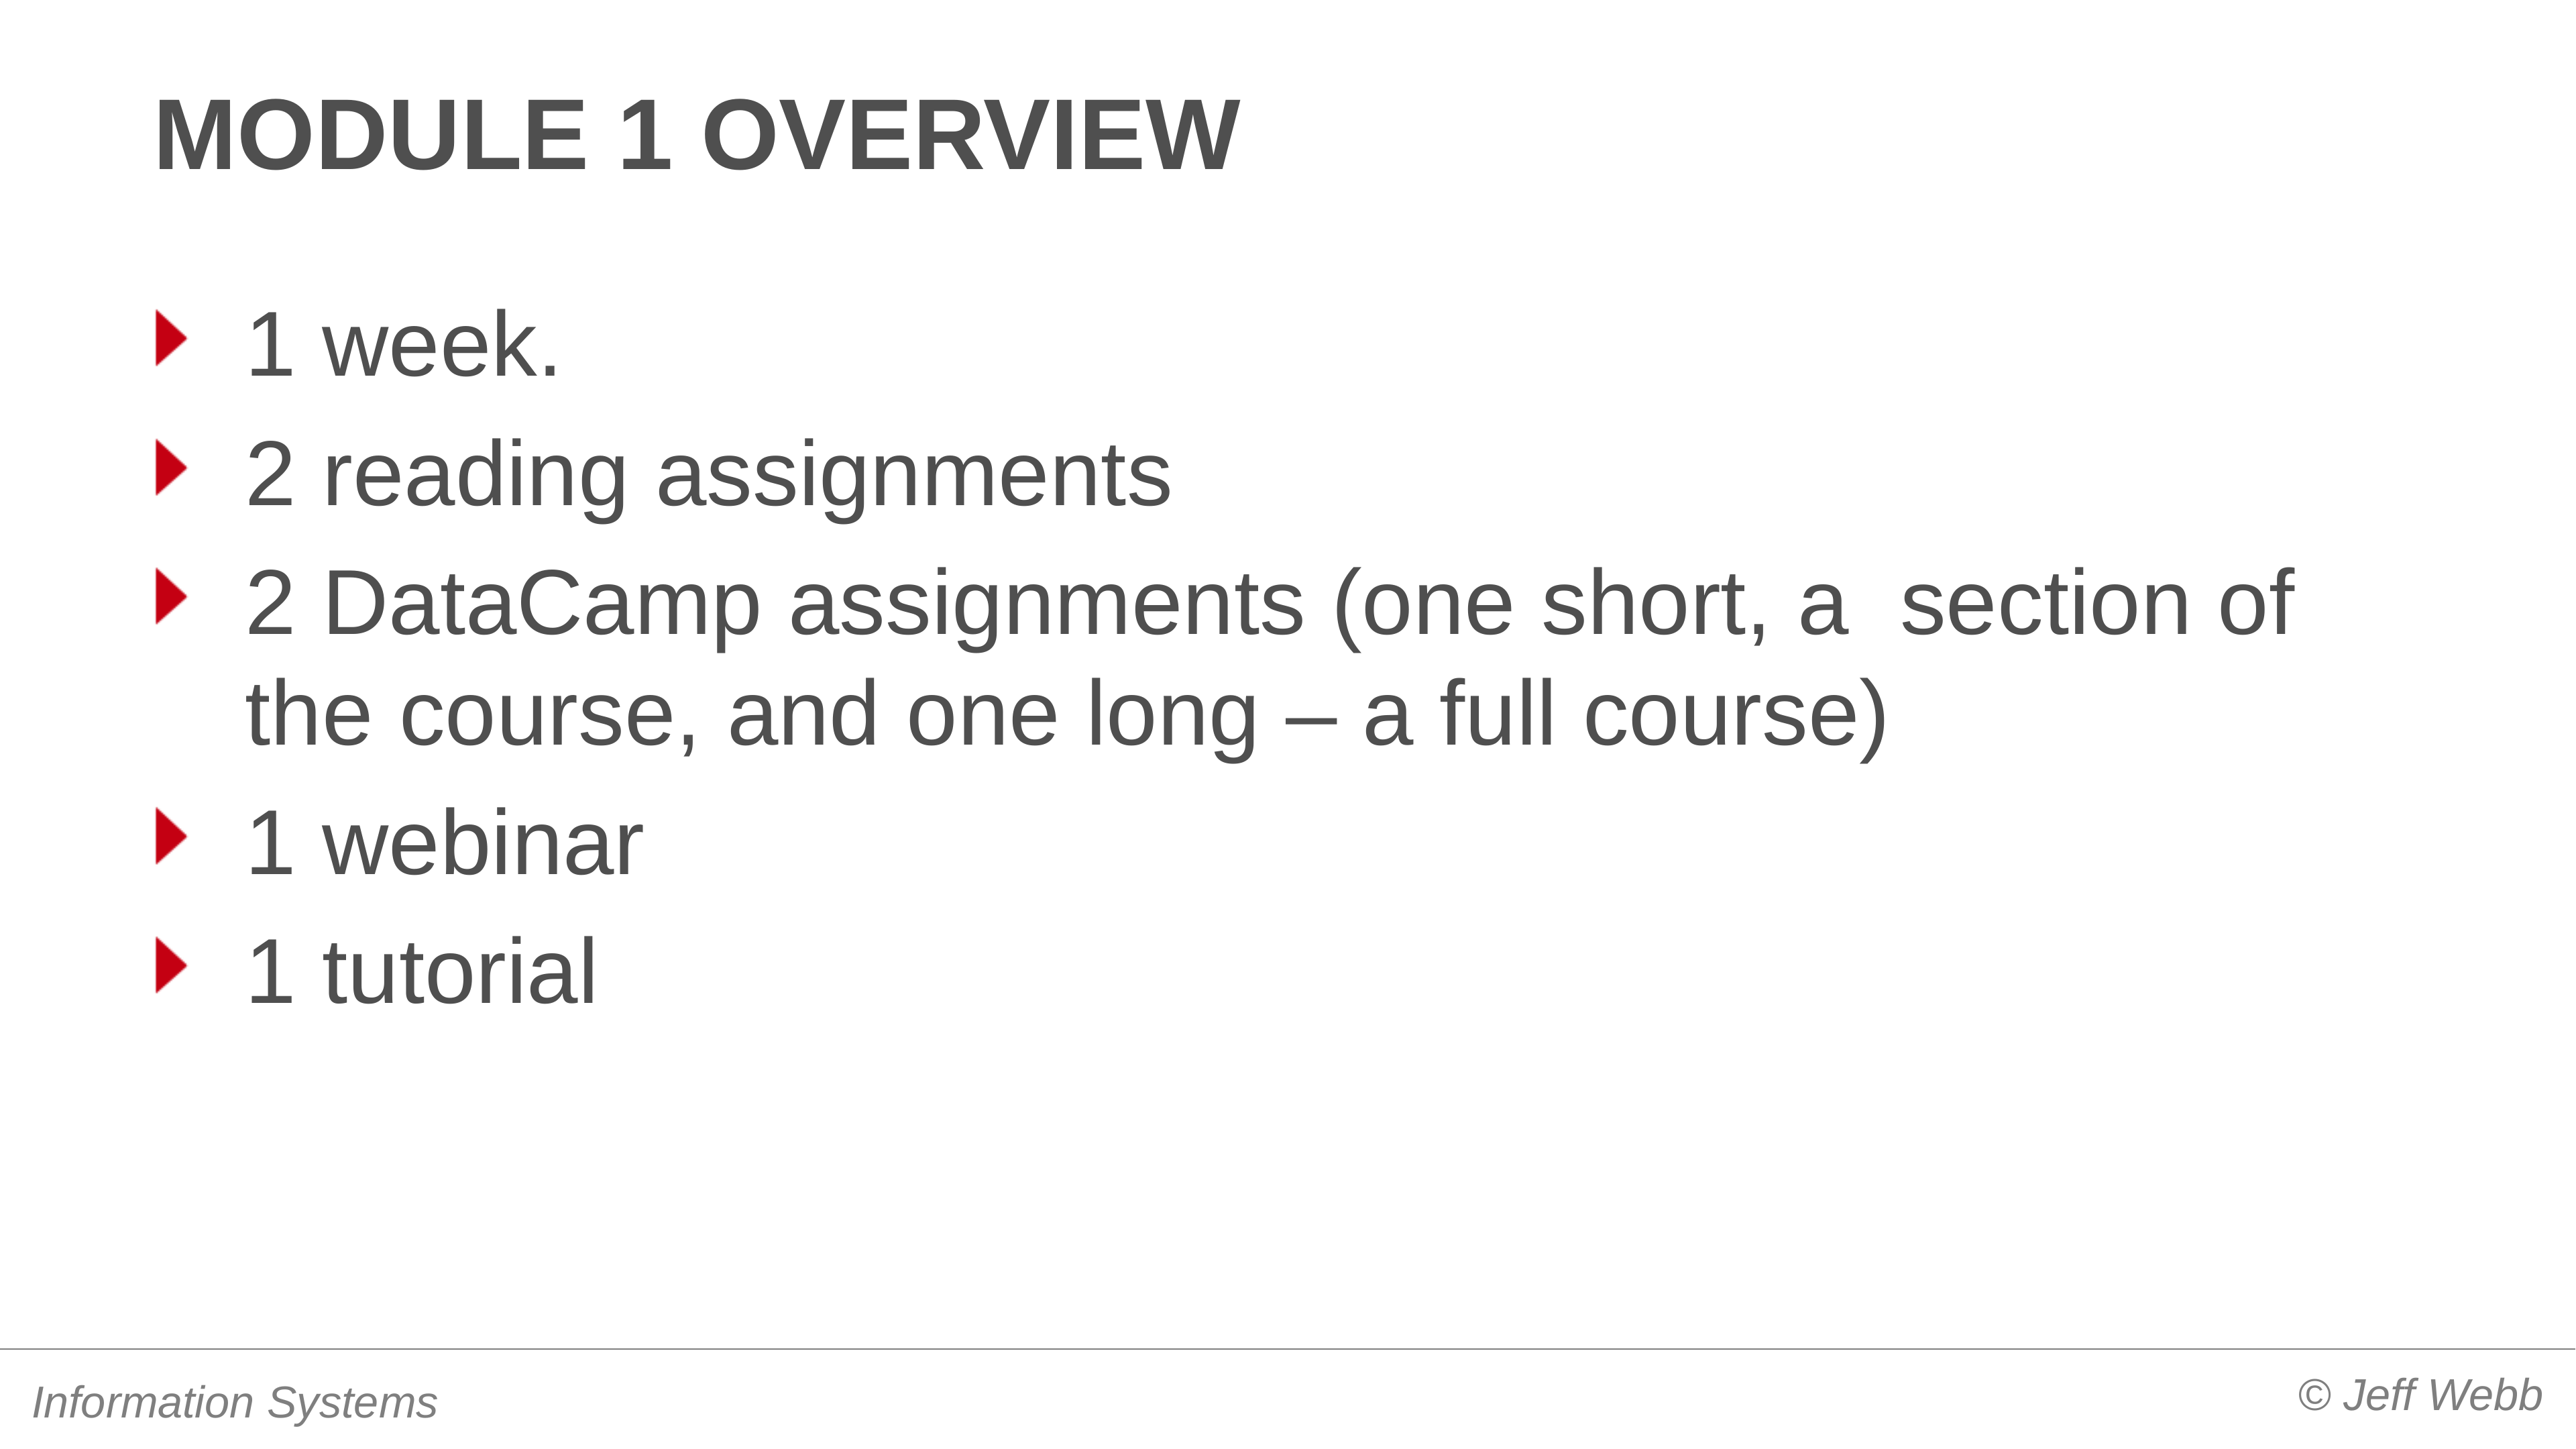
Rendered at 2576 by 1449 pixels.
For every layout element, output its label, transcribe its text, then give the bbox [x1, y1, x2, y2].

picture [153, 436, 190, 501]
picture [153, 934, 190, 999]
list 1 week. 2 reading assignments 2 DataCamp assignments (one short, a section of the course, and one long – a full course) 1 webinar 1 tutorial [128, 271, 2447, 1243]
title Module 1 overview [128, 52, 2447, 202]
picture [153, 307, 190, 372]
picture [153, 565, 190, 630]
picture [153, 804, 190, 870]
